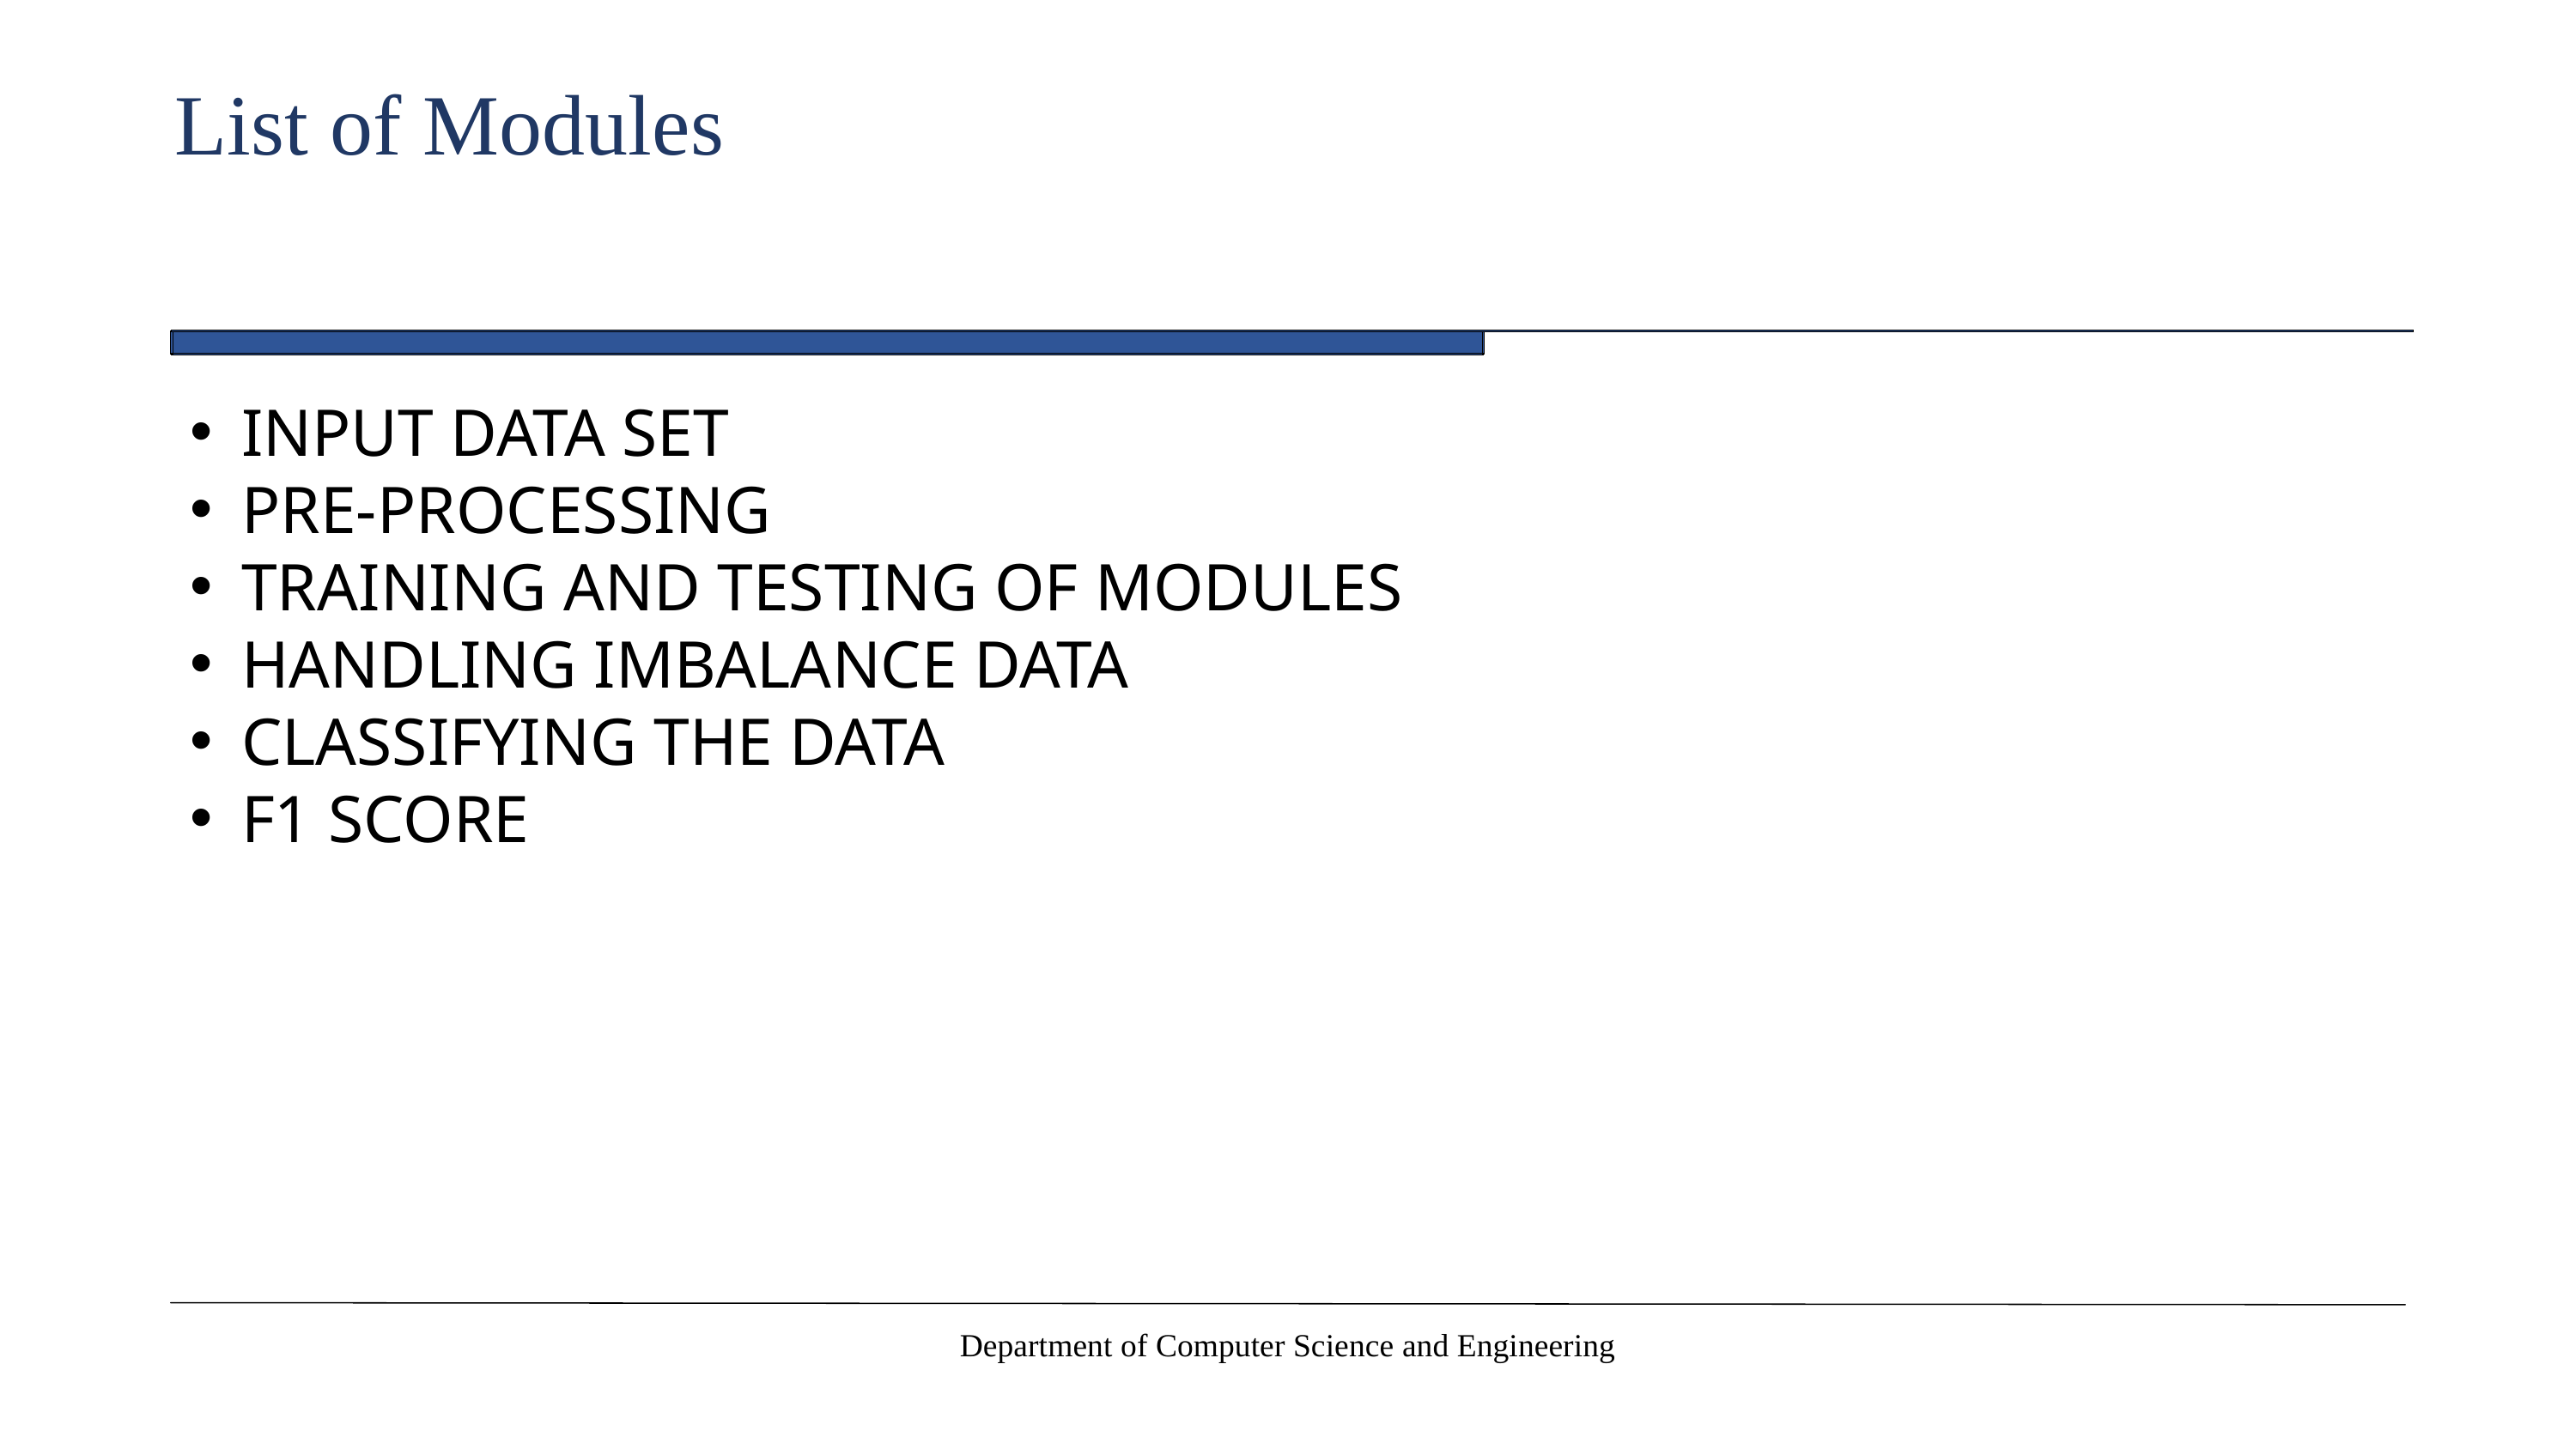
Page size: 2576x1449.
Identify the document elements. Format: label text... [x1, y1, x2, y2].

text_box List of Modules [174, 69, 2403, 173]
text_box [170, 330, 2415, 355]
text_box INPUT DATA SET PRE-PROCESSING TRAINING AND TESTING OF MODULES HANDLING IMBALANCE DATA CLASSIFYING THE DATA F1 SCORE [138, 391, 2367, 856]
text_box Department of Computer Science and Engineering [893, 1324, 1683, 1363]
